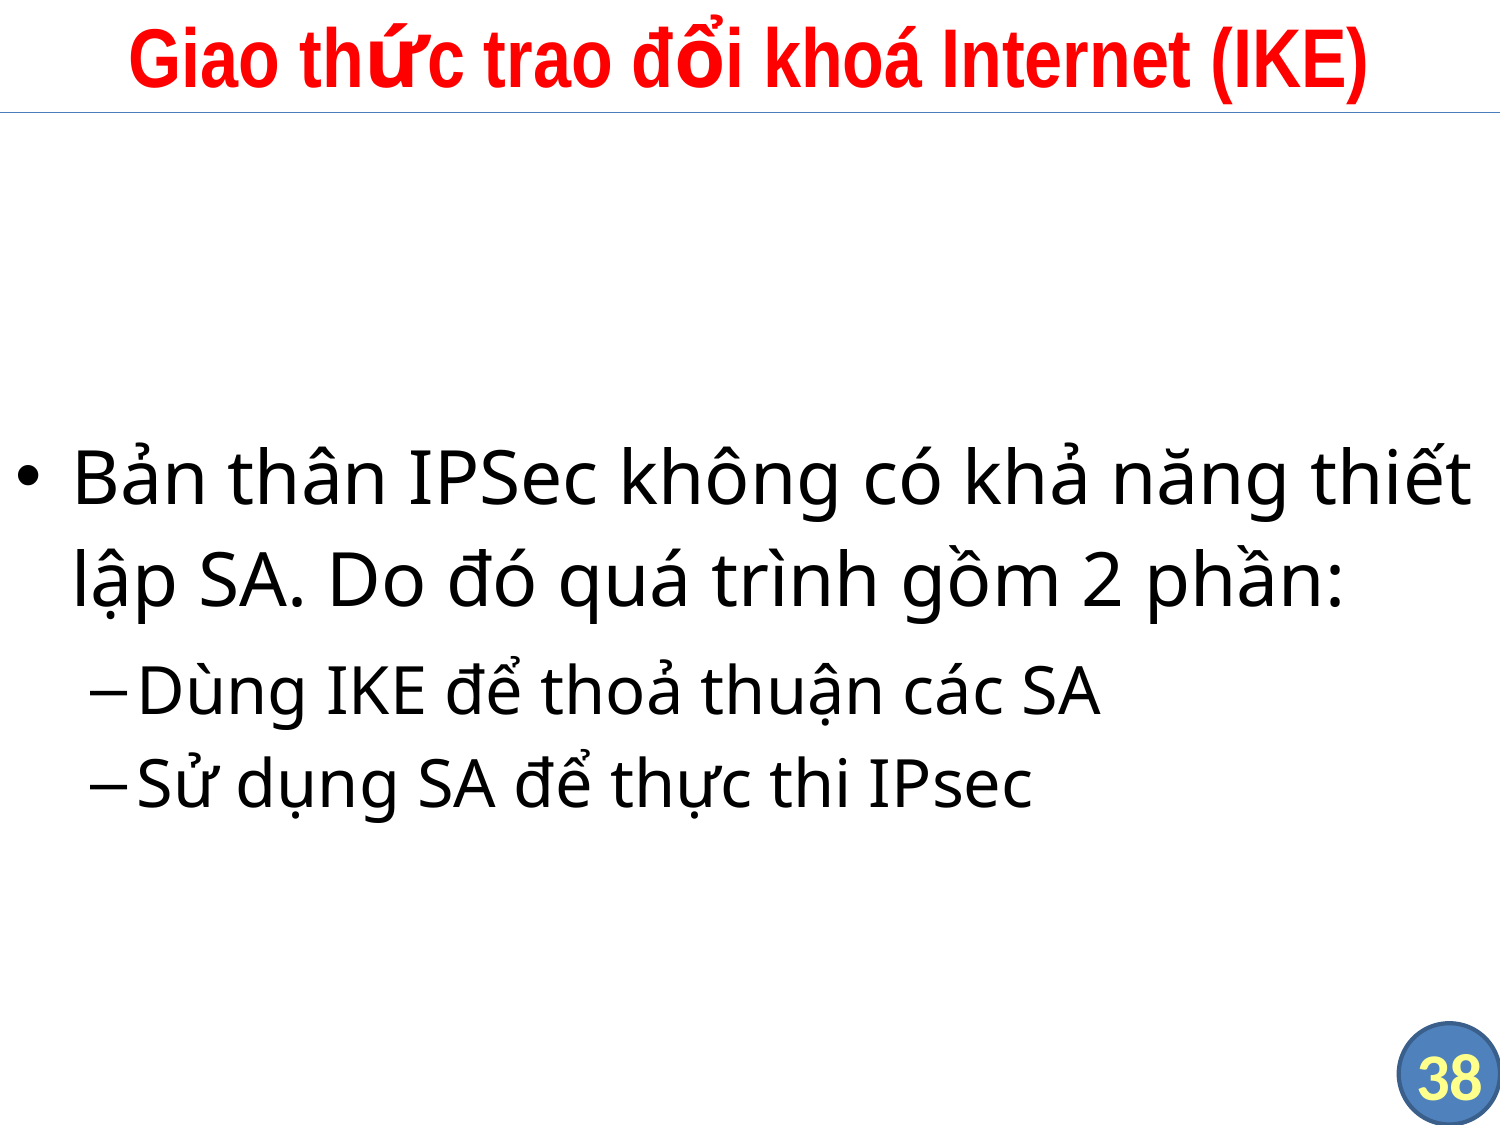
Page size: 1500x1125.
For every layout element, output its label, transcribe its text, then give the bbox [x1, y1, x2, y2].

title Giao thức trao đổi khoá Internet (IKE) [0, 0, 1500, 113]
list Bản thân IPSec không có khả năng thiết lập SA. Do đó quá trình gồm 2 phần: Dùng IKE để thoả thuận các SA Sử dụng SA để thực thi IPsec [0, 113, 1500, 1125]
slide_number 38 [1399, 1023, 1500, 1125]
